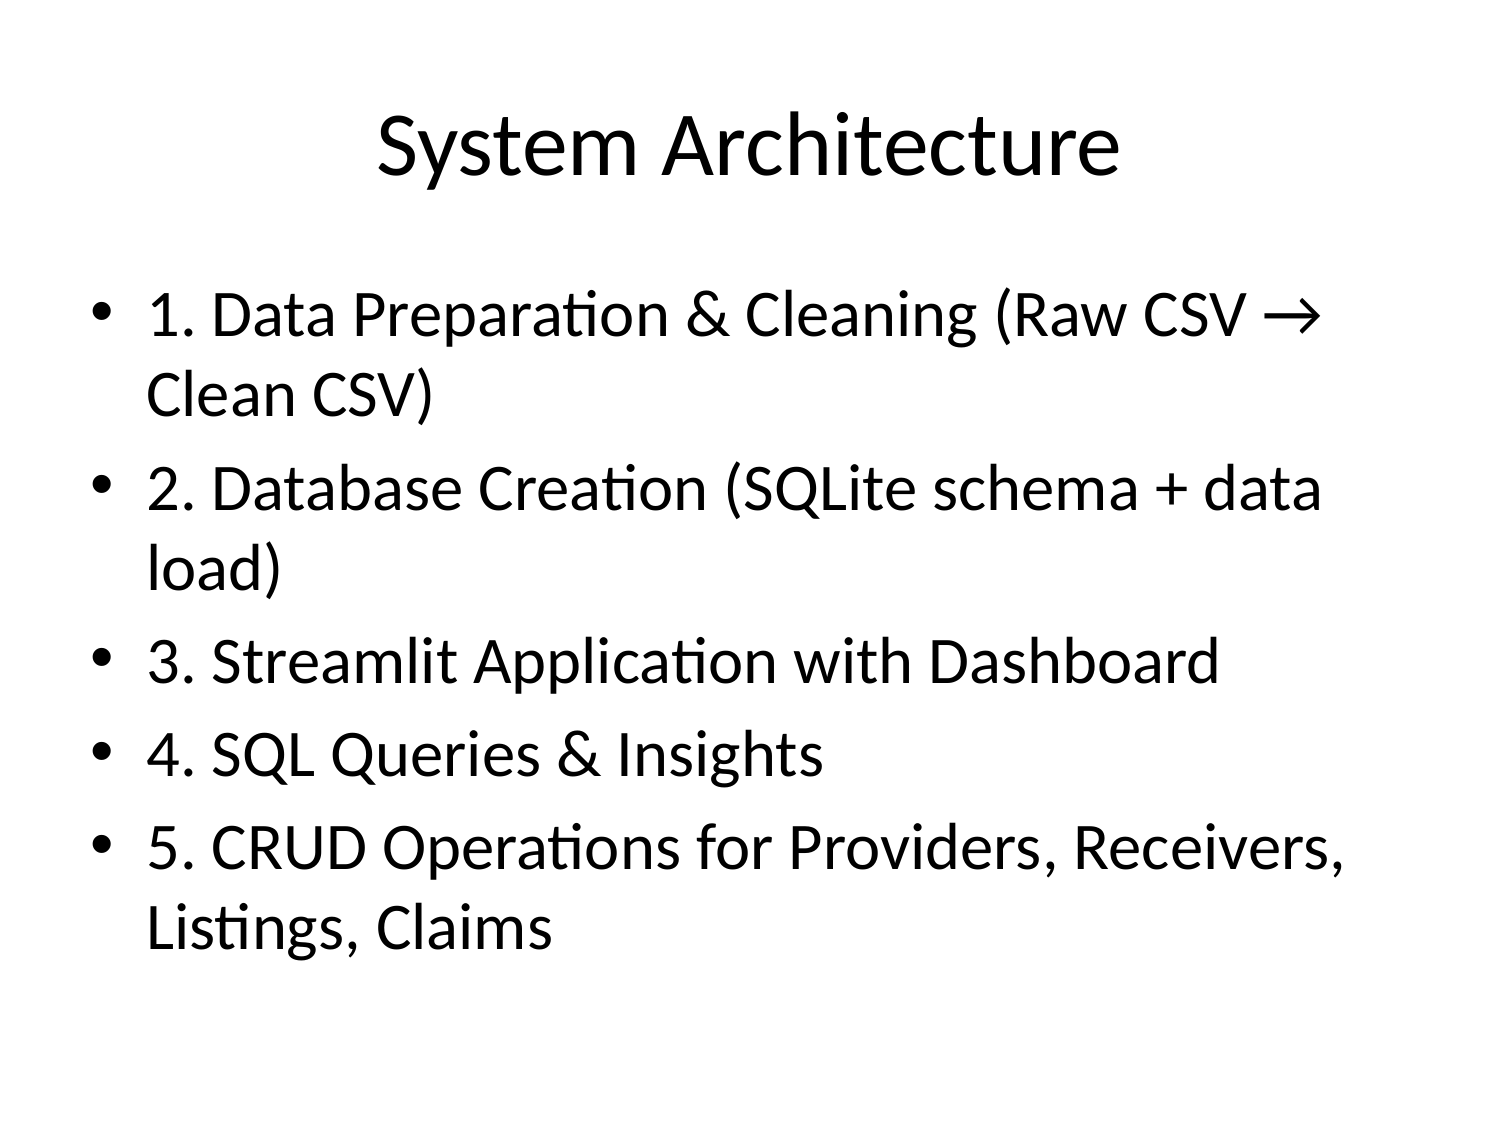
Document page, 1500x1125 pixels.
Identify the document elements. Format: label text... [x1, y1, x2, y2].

title System Architecture [75, 45, 1425, 233]
list 1. Data Preparation & Cleaning (Raw CSV → Clean CSV) 2. Database Creation (SQLite schema + data load) 3. Streamlit Application with Dashboard 4. SQL Queries & Insights 5. CRUD Operations for Providers, Receivers, Listings, Claims [75, 262, 1425, 1005]
